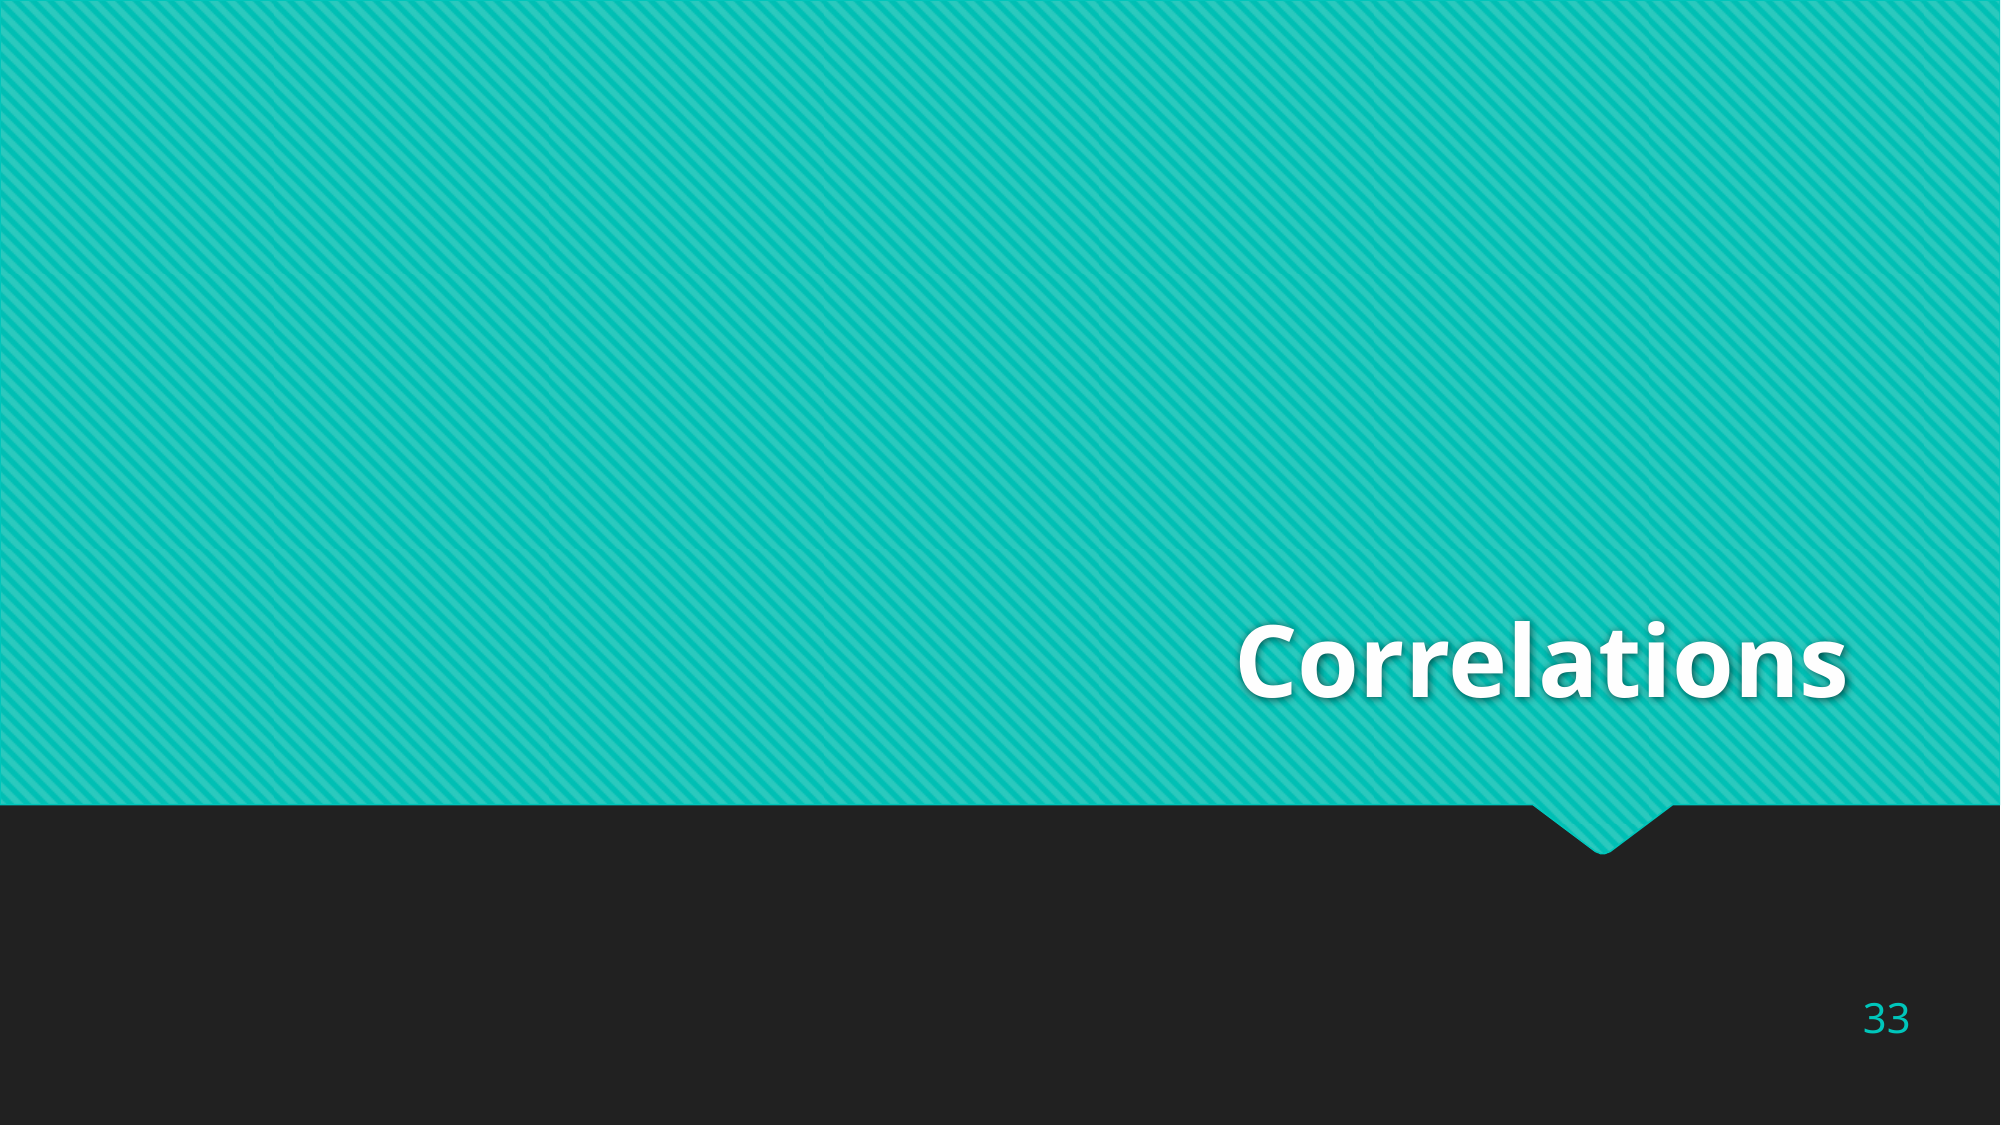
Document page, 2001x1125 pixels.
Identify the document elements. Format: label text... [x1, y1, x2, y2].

slide_number 33 [1751, 970, 1926, 1051]
title Correlations [132, 484, 1866, 726]
